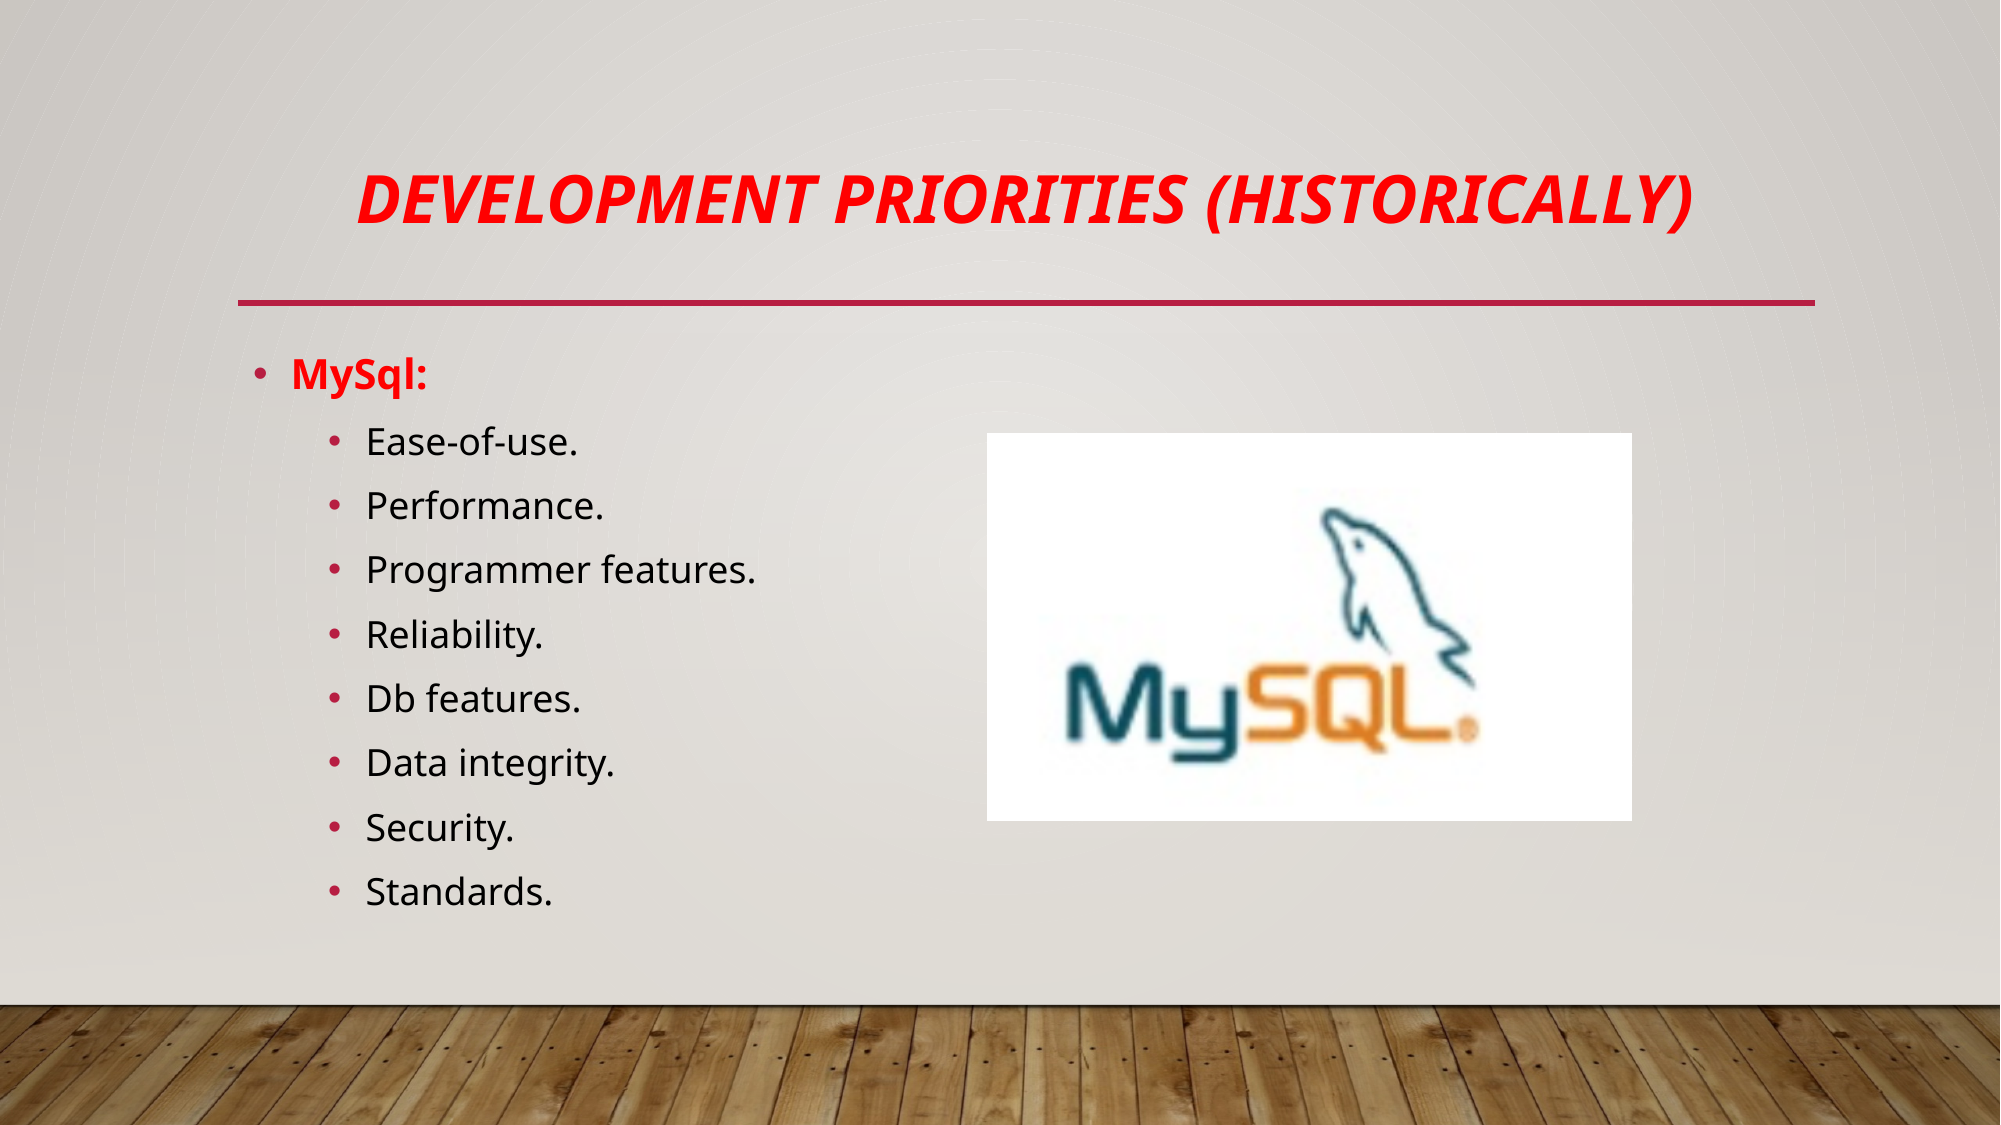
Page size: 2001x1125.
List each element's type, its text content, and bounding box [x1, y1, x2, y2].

picture [0, 1005, 2000, 1125]
title Development priorities (historically) [238, 159, 1814, 330]
list MySql: Ease-of-use. Performance. Programmer features. Reliability. Db features. Data integrity. Security. Standards. [238, 330, 1814, 1006]
picture [987, 433, 1633, 822]
